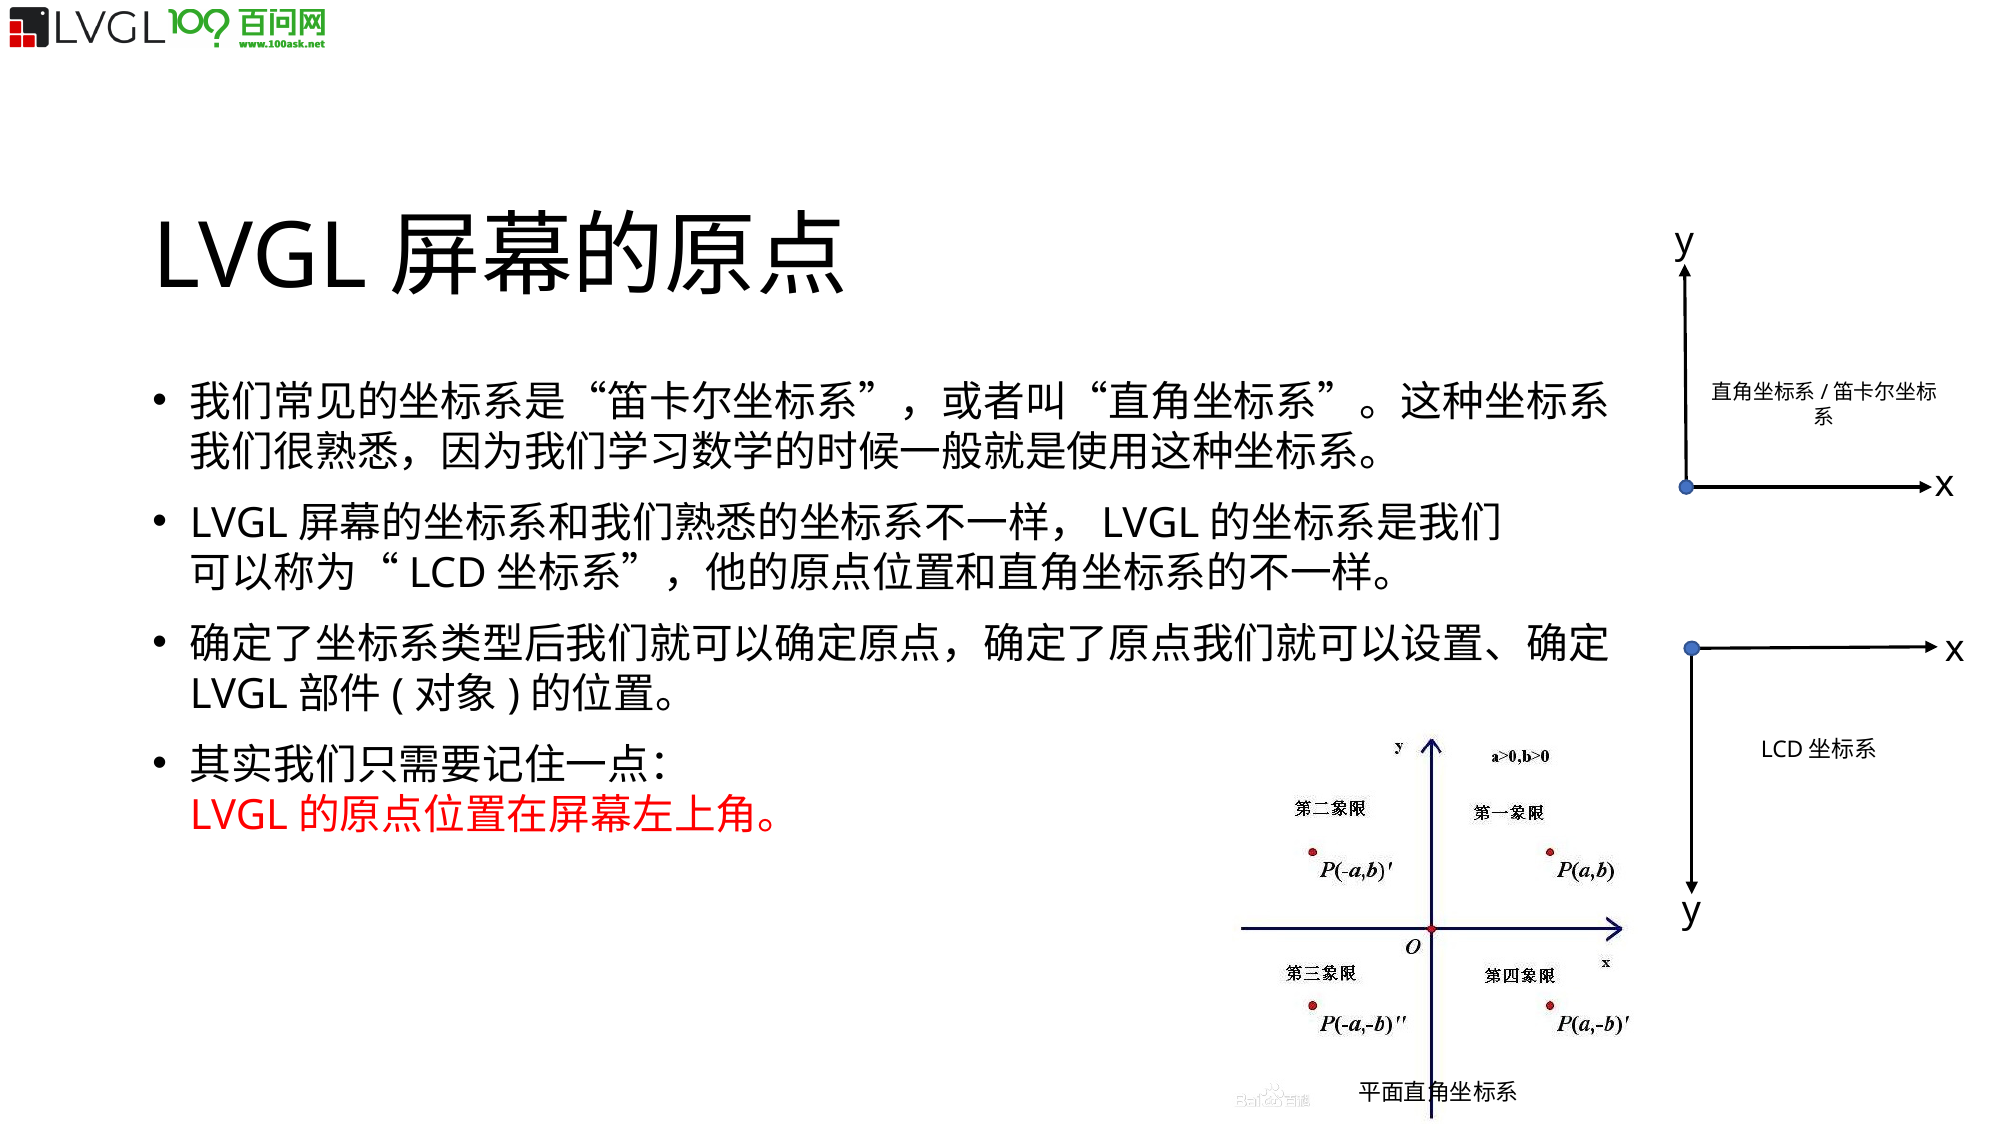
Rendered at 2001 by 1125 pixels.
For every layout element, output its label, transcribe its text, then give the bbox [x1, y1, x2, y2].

picture [8, 3, 166, 54]
picture [168, 9, 325, 48]
text_box LVGL屏幕的原点 [137, 149, 1863, 367]
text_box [1665, 616, 1981, 939]
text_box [1216, 729, 1662, 1125]
text_box 我们常见的坐标系是“笛卡尔坐标系”，或者叫“直角坐标系”。这种坐标系 我们很熟悉，因为我们学习数学的时候一般就是使用这种坐标系。 LVGL屏幕的坐标系和我们熟悉的坐标系不一样，LVGL的坐标系是我们 可以称为“LCD坐标系”，他的原点位置和直角坐标系的不一样。 确定了坐标系类型后我们就可以确定原点，确定了原点我们就可以设置、确定 LVGL部件(对象)的位置。 其实我们只需要记住一点： LVGL的原点位置在屏幕左上角。 [137, 367, 1863, 1016]
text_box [1660, 209, 1968, 513]
